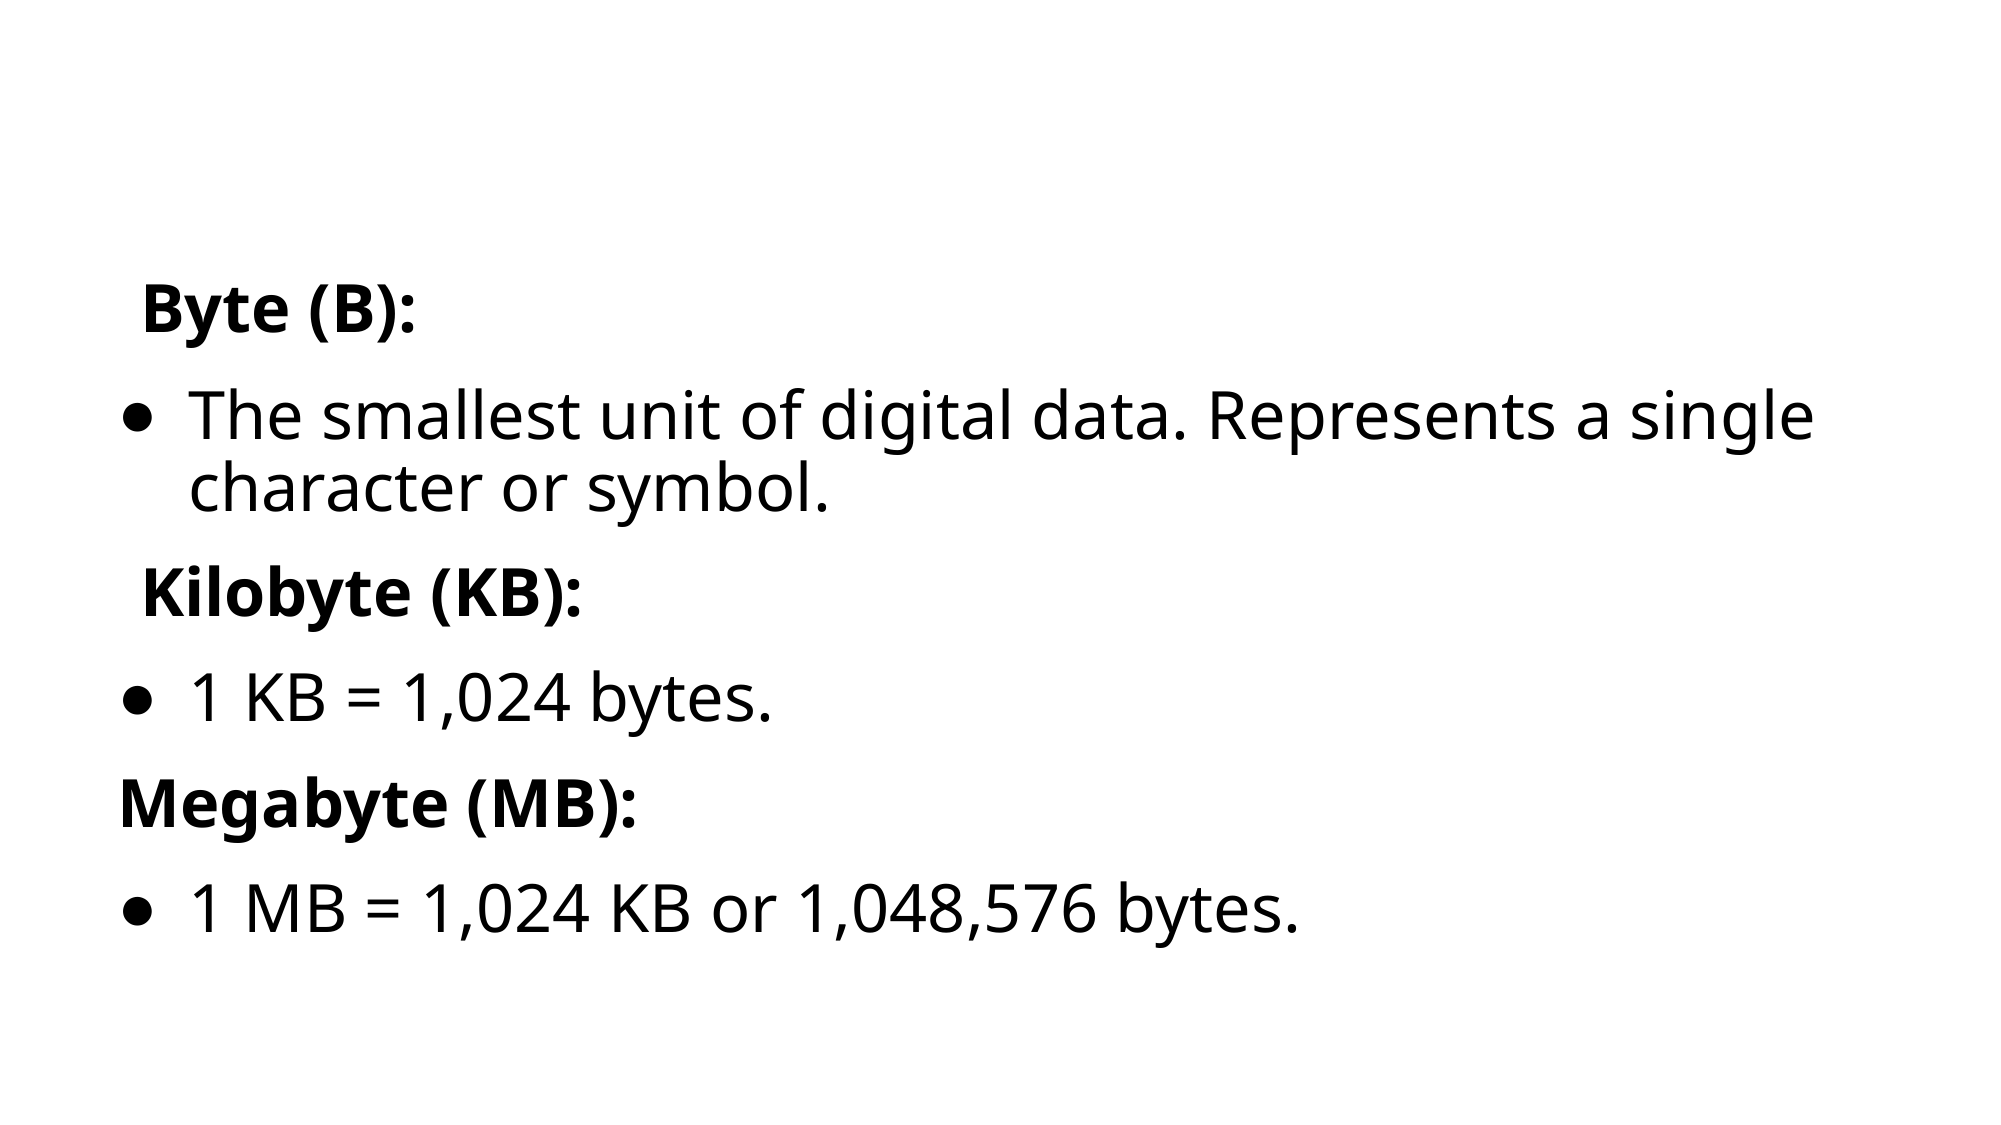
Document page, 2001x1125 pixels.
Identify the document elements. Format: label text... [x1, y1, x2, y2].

list Byte (B): The smallest unit of digital data. Represents a single character or symbol. Kilobyte (KB): 1 KB = 1,024 bytes. Megabyte (MB): 1 MB = 1,024 KB or 1,048,576 bytes. [68, 252, 1932, 1000]
